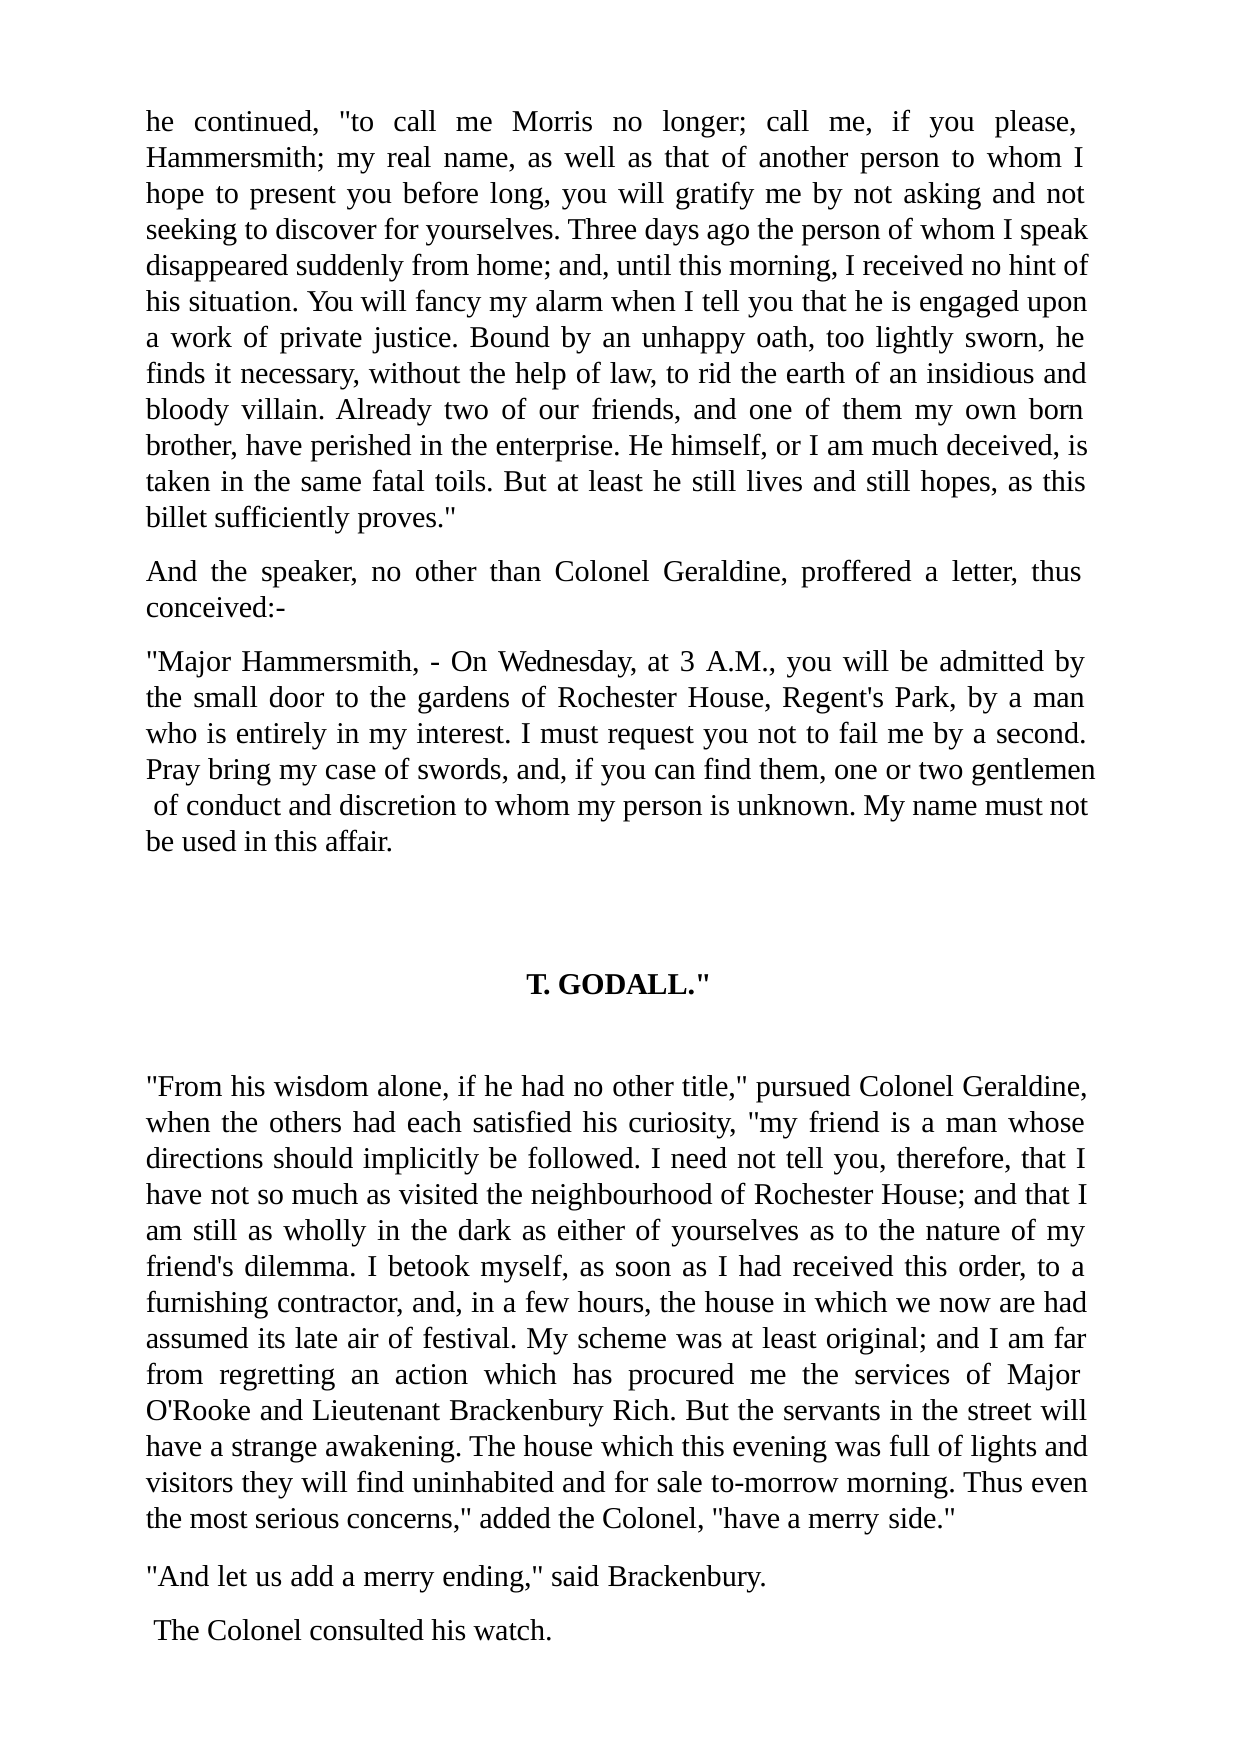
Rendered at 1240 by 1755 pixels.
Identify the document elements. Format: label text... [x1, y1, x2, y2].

text_box he continued, "to call me Morris no longer; call me, if you please, Hammersmith; my real name, as well as that of another person to whom I hope to present you before long, you will gratify me by not asking and not seeking to discover for yourselves. Three days ago the person of whom I speak disappeared suddenly from home; and, until this morning, I received no hint of his situation. You will fancy my alarm when I tell you that he is engaged upon a work of private justice. Bound by an unhappy oath, too lightly sworn, he finds it necessary, without the help of law, to rid the earth of an insidious and bloody villain. Already two of our friends, and one of them my own born brother, have perished in the enterprise. He himself, or I am much deceived, is taken in the same fatal toils. But at least he still lives and still hopes, as this billet sufficiently proves." And the speaker, no other than Colonel Geraldine, proffered a letter, thus conceived:- "Major Hammersmith, - On Wednesday, at 3 A.M., you will be admitted by the small door to the gardens of Rochester House, Regent's Park, by a man who is entirely in my interest. I must request you not to fail me by a second. Pray bring my case of swords, and, if you can find them, one or two gentlemen of conduct and discretion to whom my person is unknown. My name must not be used in this affair. [143, 98, 1097, 858]
text_box T. GODALL." "From his wisdom alone, if he had no other title," pursued Colonel Geraldine, when the others had each satisfied his curiosity, "my friend is a man whose directions should implicitly be followed. I need not tell you, therefore, that I have not so much as visited the neighbourhood of Rochester House; and that I am still as wholly in the dark as either of yourselves as to the nature of my friend's dilemma. I betook myself, as soon as I had received this order, to a furnishing contractor, and, in a few hours, the house in which we now are had assumed its late air of festival. My scheme was at least original; and I am far from regretting an action which has procured me the services of Major O'Rooke and Lieutenant Brackenbury Rich. But the servants in the street will have a strange awakening. The house which this evening was full of lights and visitors they will find uninhabited and for sale to-morrow morning. Thus even the most serious concerns," added the Colonel, "have a merry side." "And let us add a merry ending," said Brackenbury. The Colonel consulted his watch. [143, 962, 1097, 1646]
